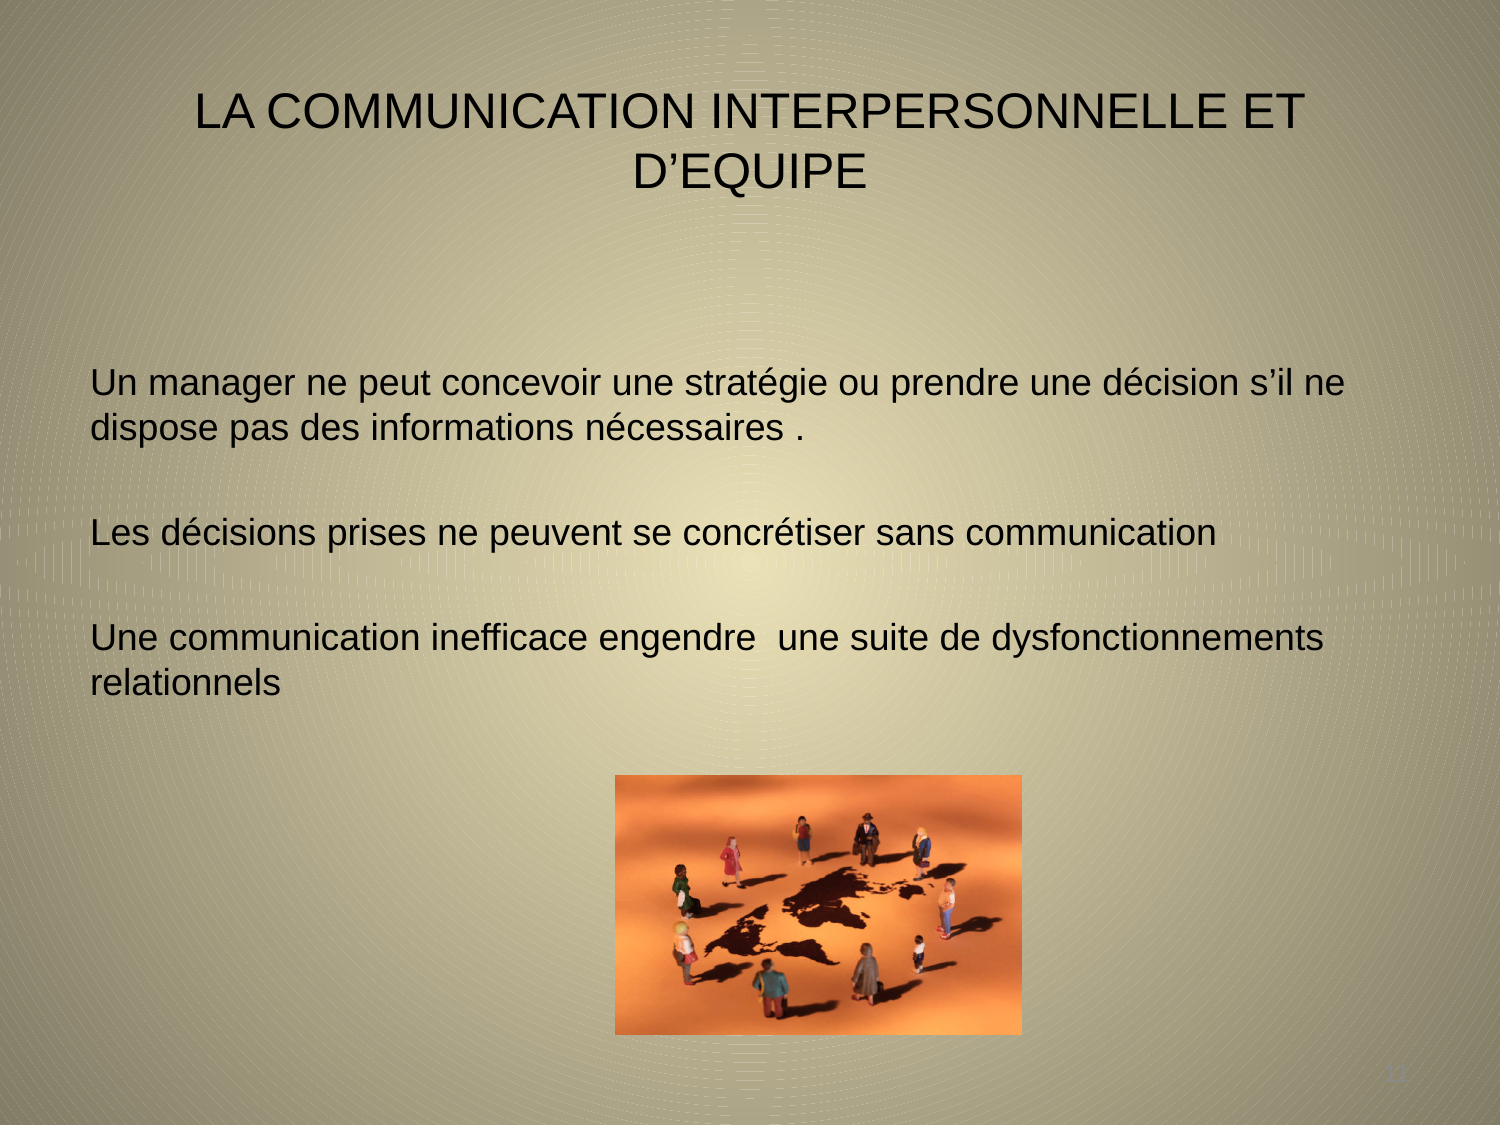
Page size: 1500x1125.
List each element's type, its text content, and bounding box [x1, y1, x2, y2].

list Un manager ne peut concevoir une stratégie ou prendre une décision s’il ne dispose pas des informations nécessaires . Les décisions prises ne peuvent se concrétiser sans communication Une communication inefficace engendre une suite de dysfonctionnements relationnels [75, 262, 1425, 1005]
picture [615, 774, 1022, 1036]
slide_number 11 [1074, 1042, 1425, 1103]
title LA COMMUNICATION INTERPERSONNELLE ET D’EQUIPE [75, 45, 1425, 233]
